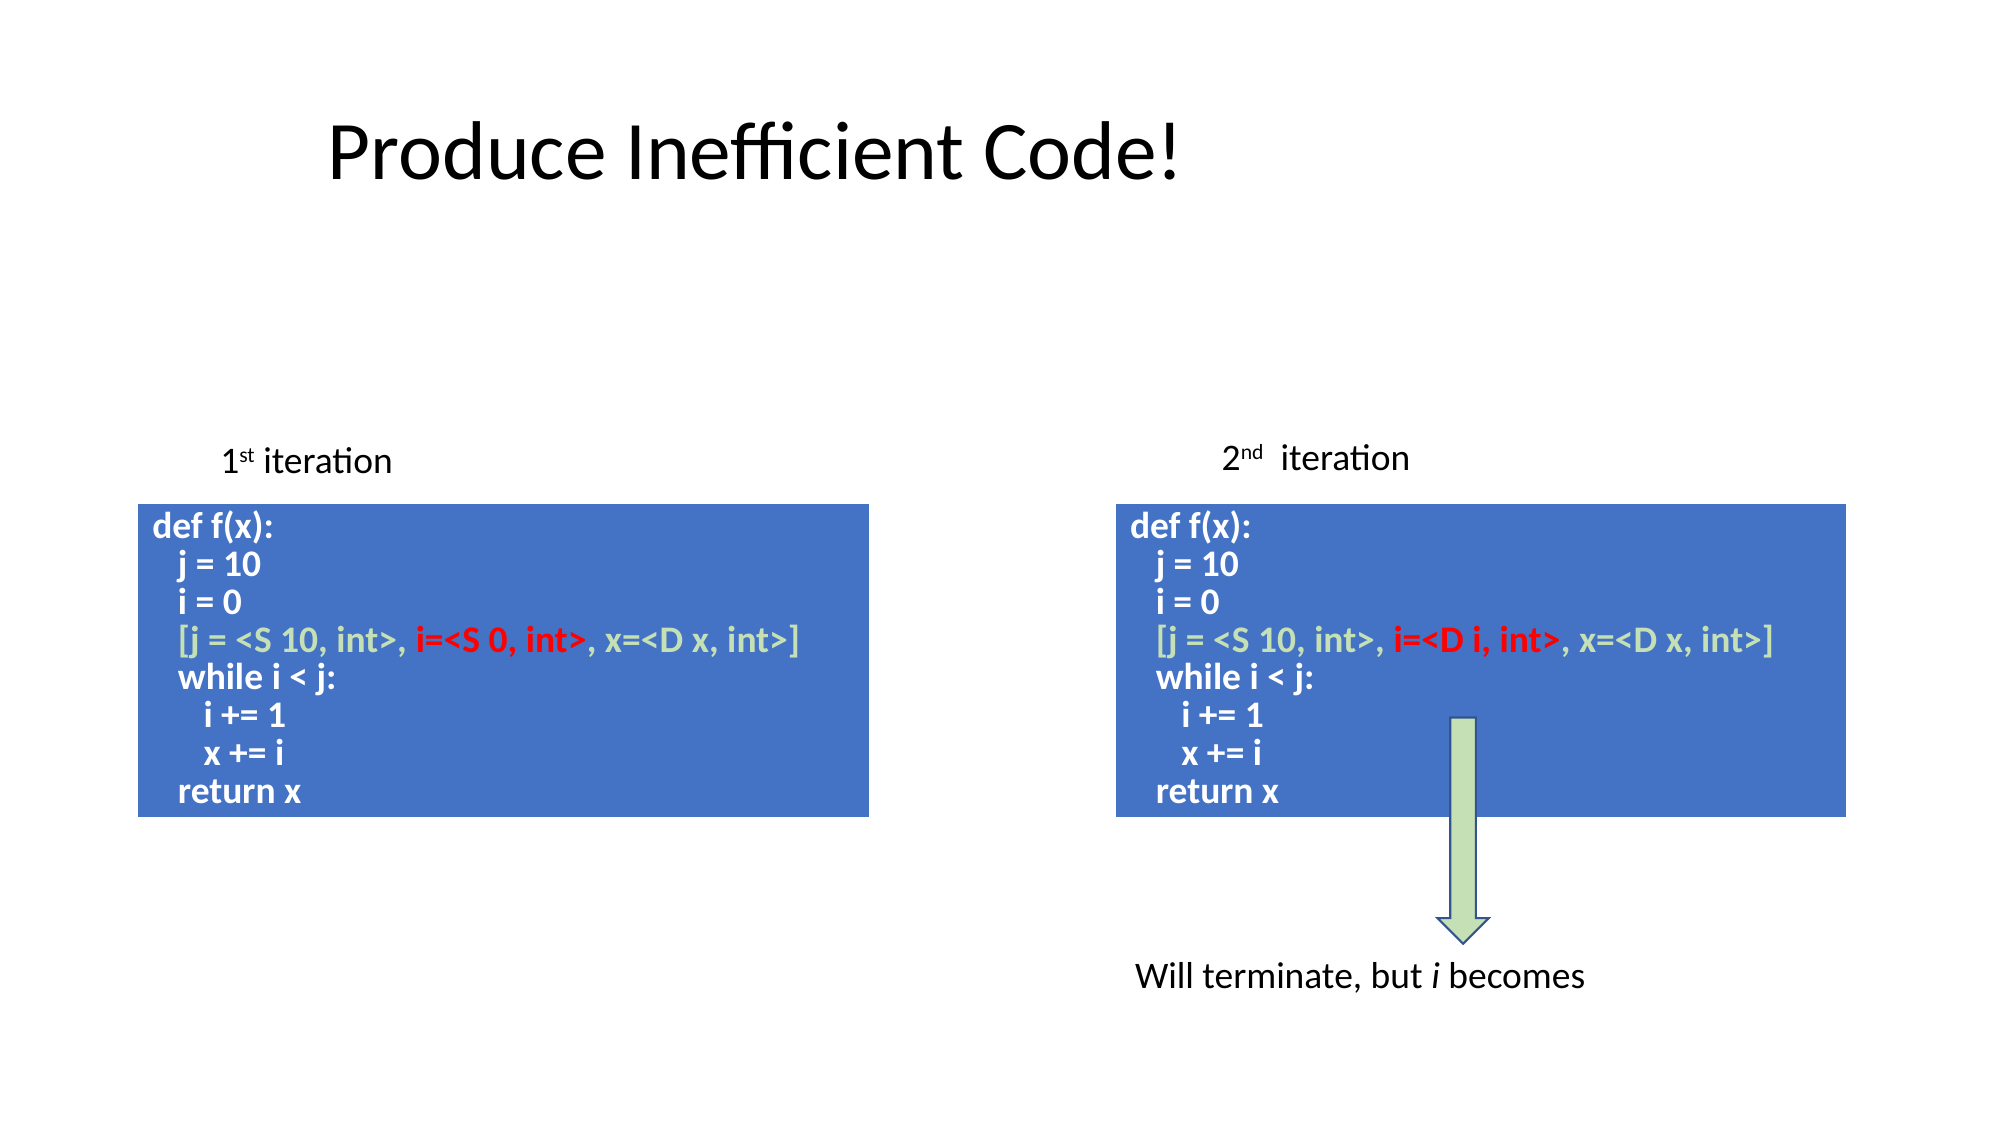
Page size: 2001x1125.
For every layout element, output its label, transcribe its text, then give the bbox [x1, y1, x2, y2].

text_box 2nd iteration [1206, 425, 1775, 486]
text_box 1st iteration [205, 428, 773, 489]
table_header def f(x): j = 10 i = 0 [j = <S 10, int>, i=<S 0, int>, x=<D x, int>] while i < j: i += 1 x += i return x [138, 504, 869, 817]
text_box [1434, 716, 1492, 946]
text_box Produce Inefficient Code! [313, 88, 1636, 204]
table_header def f(x): j = 10 i = 0 [j = <S 10, int>, i=<D i, int>, x=<D x, int>] while i < j: i += 1 x += i return x [1116, 504, 1846, 817]
